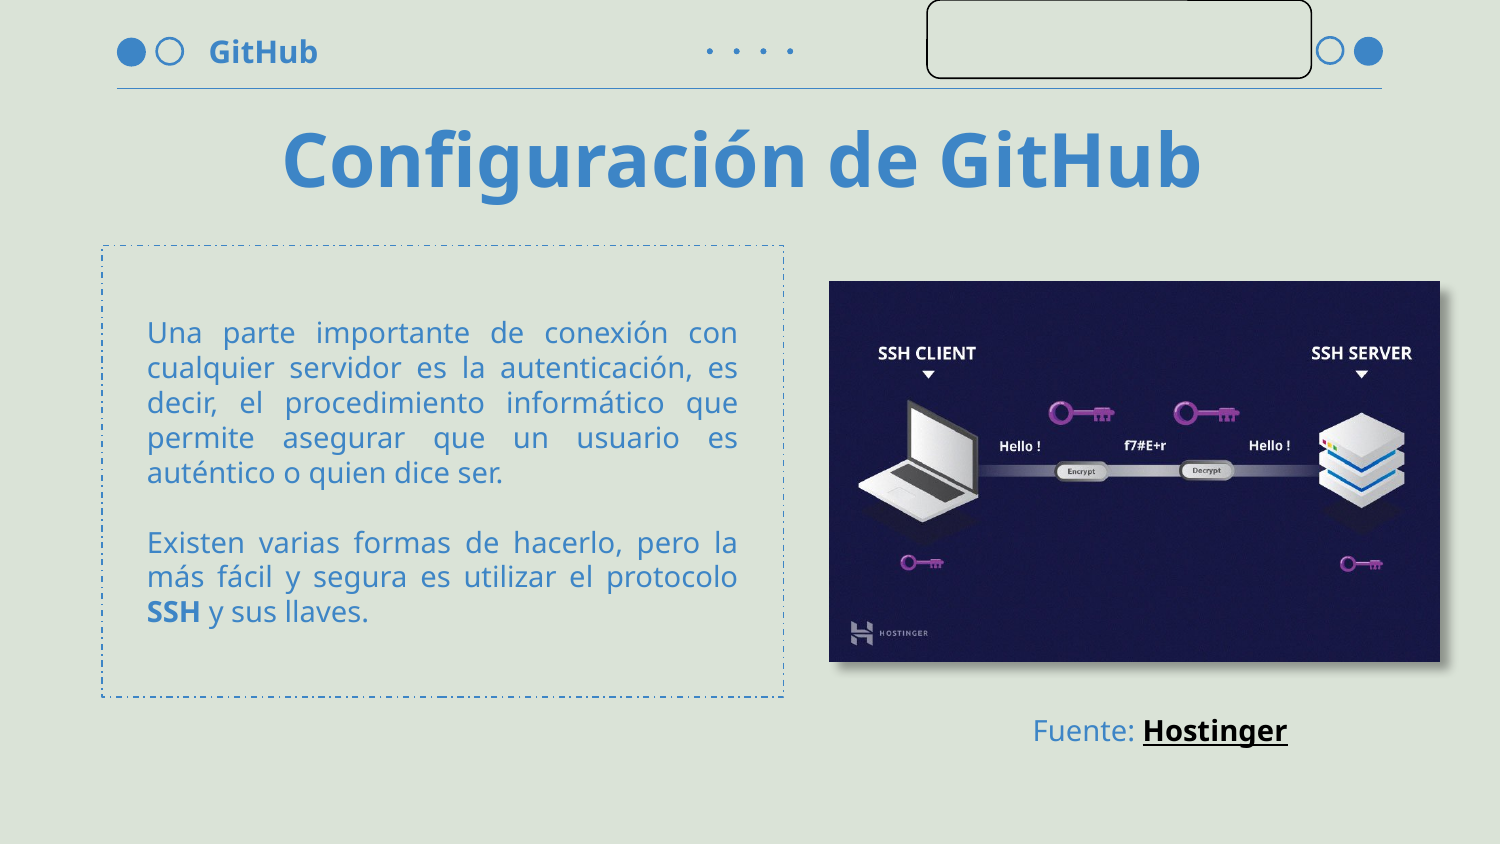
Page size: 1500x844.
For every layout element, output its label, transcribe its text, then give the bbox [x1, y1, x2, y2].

text_box Fuente: Hostinger [992, 697, 1329, 767]
text_box [926, 0, 1312, 79]
subtitle Una parte importante de conexión con cualquier servidor es la autenticación, es decir, el procedimiento informático que permite asegurar que un usuario es auténtico o quien dice ser. Existen varias formas de hacerlo, pero la más fácil y segura es utilizar el protocolo SSH y sus llaves. [101, 245, 784, 698]
title Configuración de GitHub [101, 97, 1383, 204]
picture [828, 281, 1440, 662]
